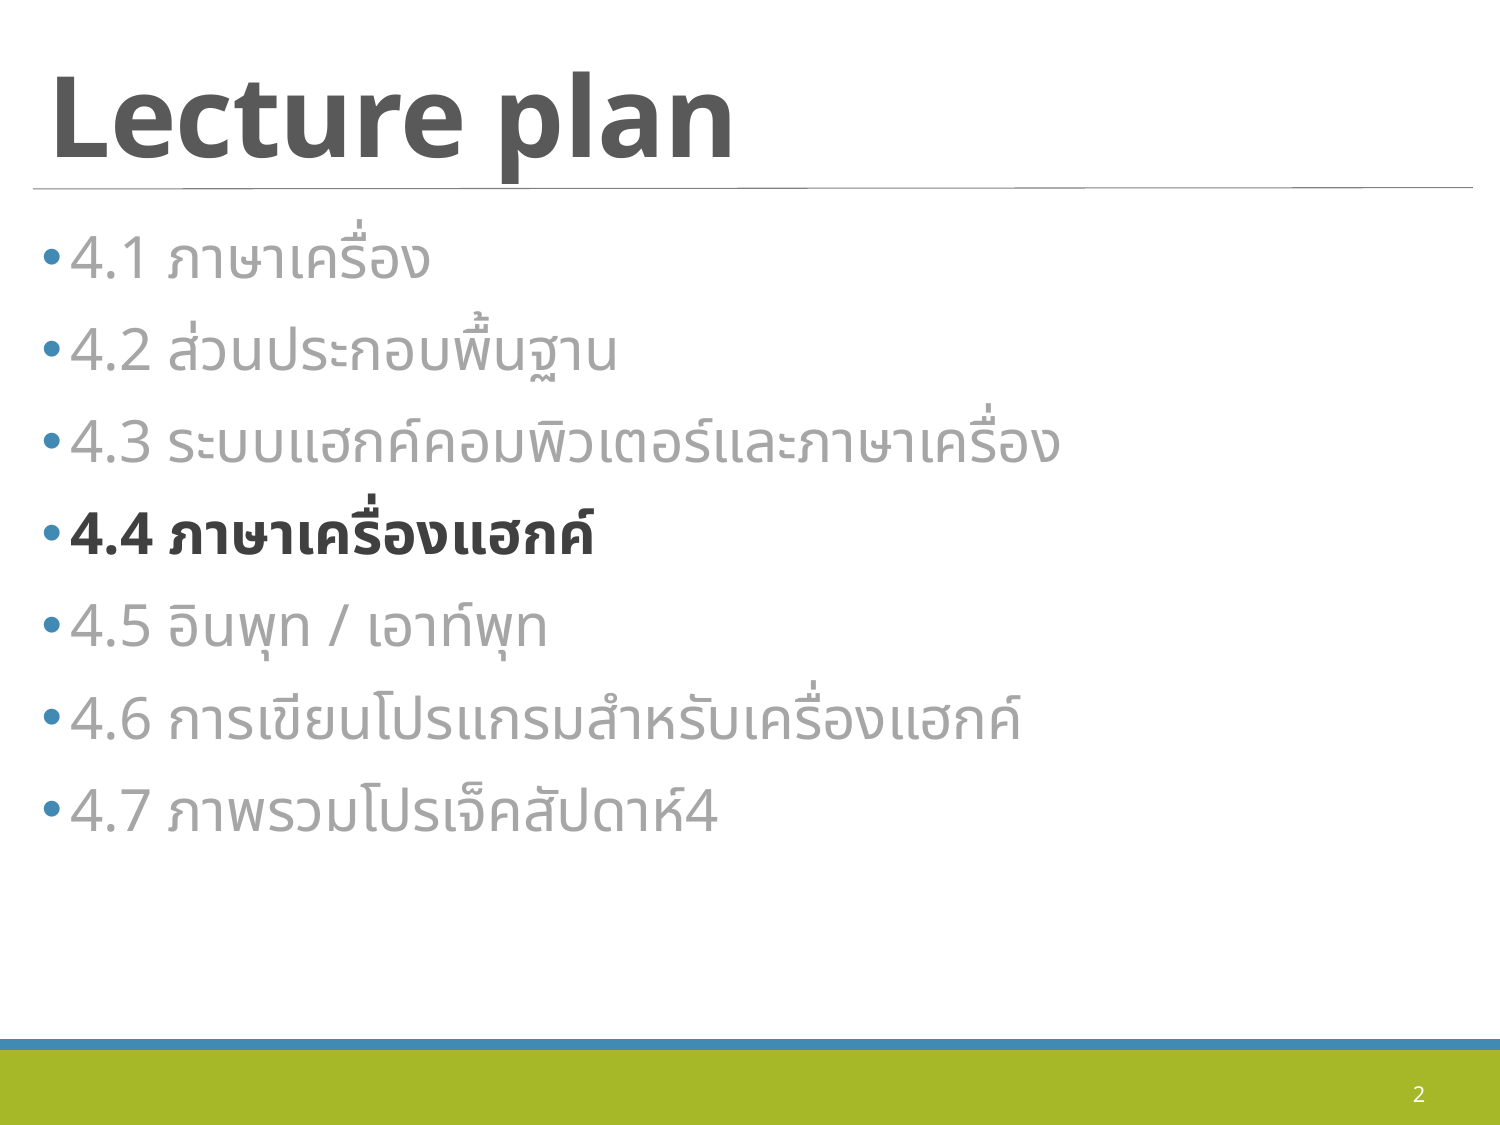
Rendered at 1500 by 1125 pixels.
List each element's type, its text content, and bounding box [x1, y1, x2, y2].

list 4.1 ภาษาเครื่อง 4.2 ส่วนประกอบพื้นฐาน 4.3 ระบบแฮกค์คอมพิวเตอร์และภาษาเครื่อง 4.4 ภาษาเครื่องแฮกค์ 4.5 อินพุท / เอาท์พุท 4.6 การเขียนโปรแกรมสำหรับเครื่องแฮกค์ 4.7 ภาพรวมโปรเจ็คสัปดาห์4 [32, 220, 1473, 963]
title Lecture plan [32, 37, 1473, 188]
